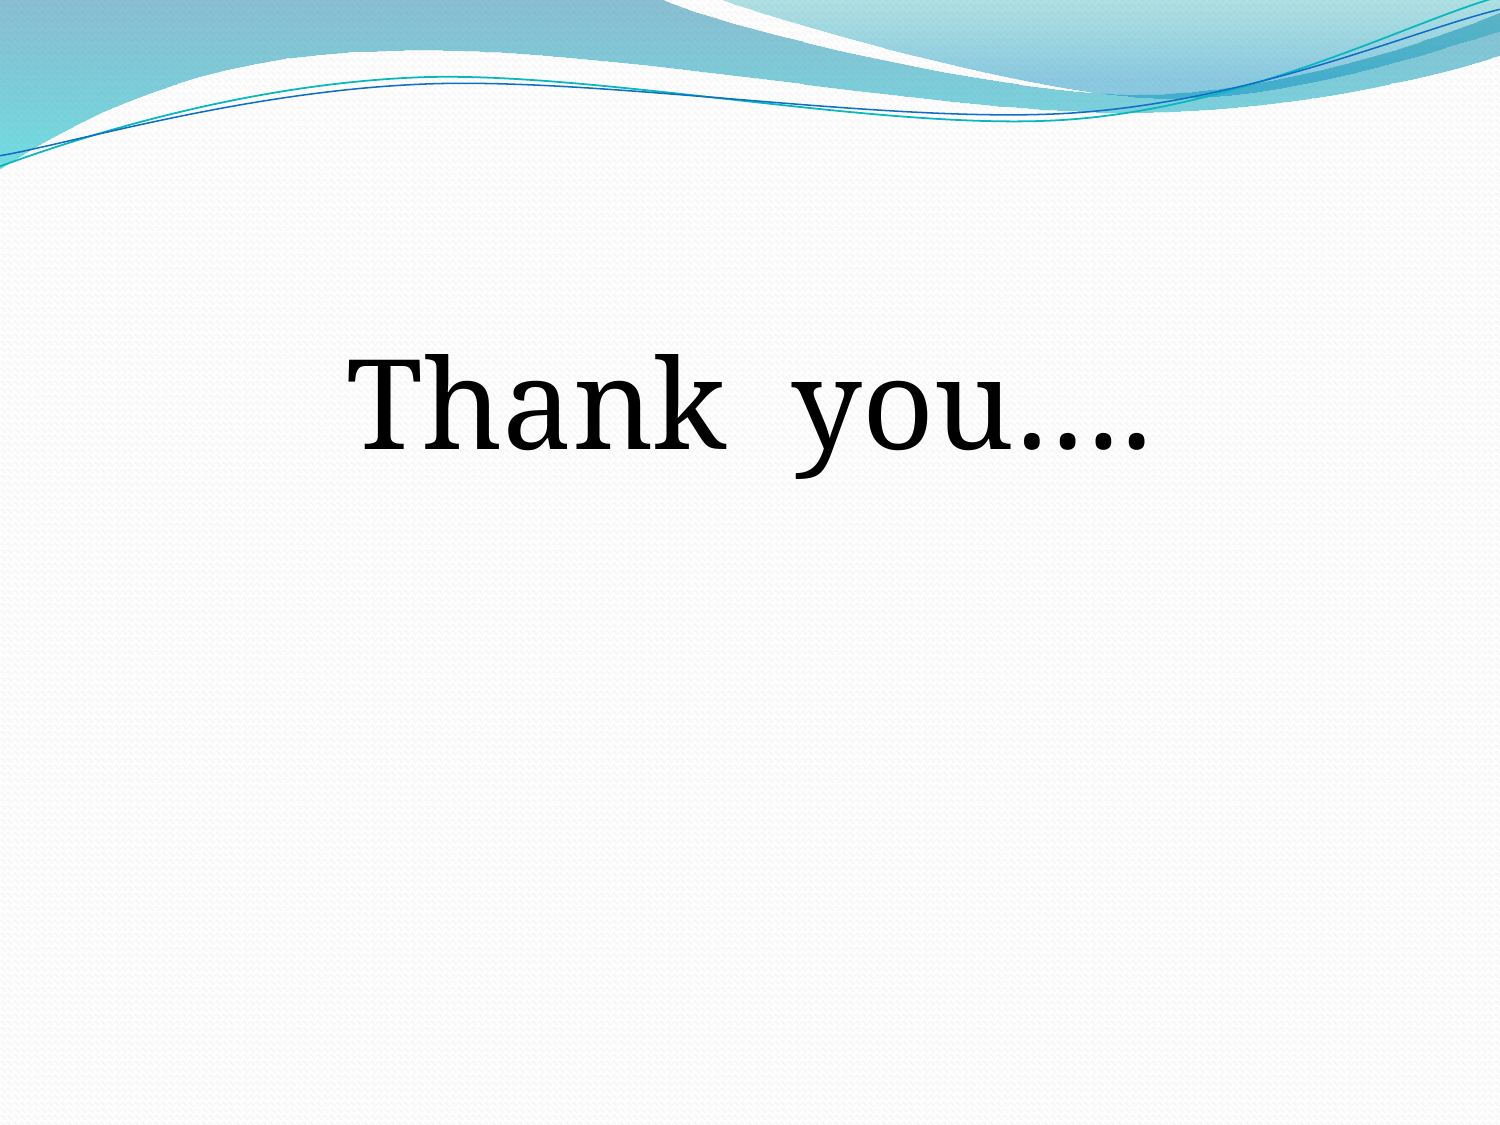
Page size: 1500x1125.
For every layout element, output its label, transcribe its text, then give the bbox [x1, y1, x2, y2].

list Thank you…. [75, 317, 1425, 1038]
title [105, 115, 1425, 317]
